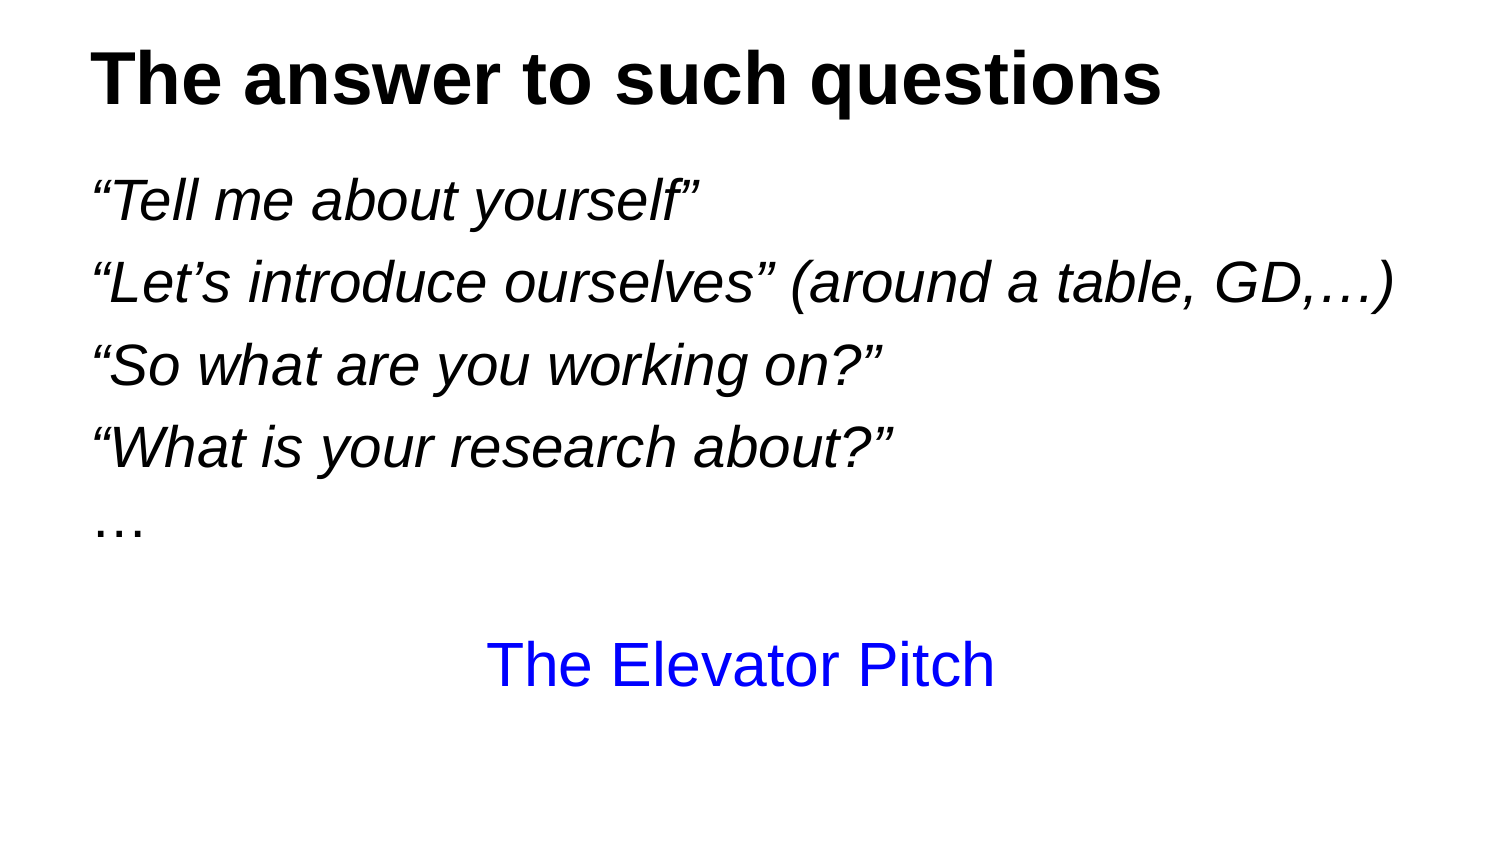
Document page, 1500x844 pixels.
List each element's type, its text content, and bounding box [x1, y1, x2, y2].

title The answer to such questions [75, 33, 1425, 135]
list “Tell me about yourself” “Let’s introduce ourselves” (around a table, GD,…) “So what are you working on?” “What is your research about?” … The Elevator Pitch [75, 146, 1425, 808]
